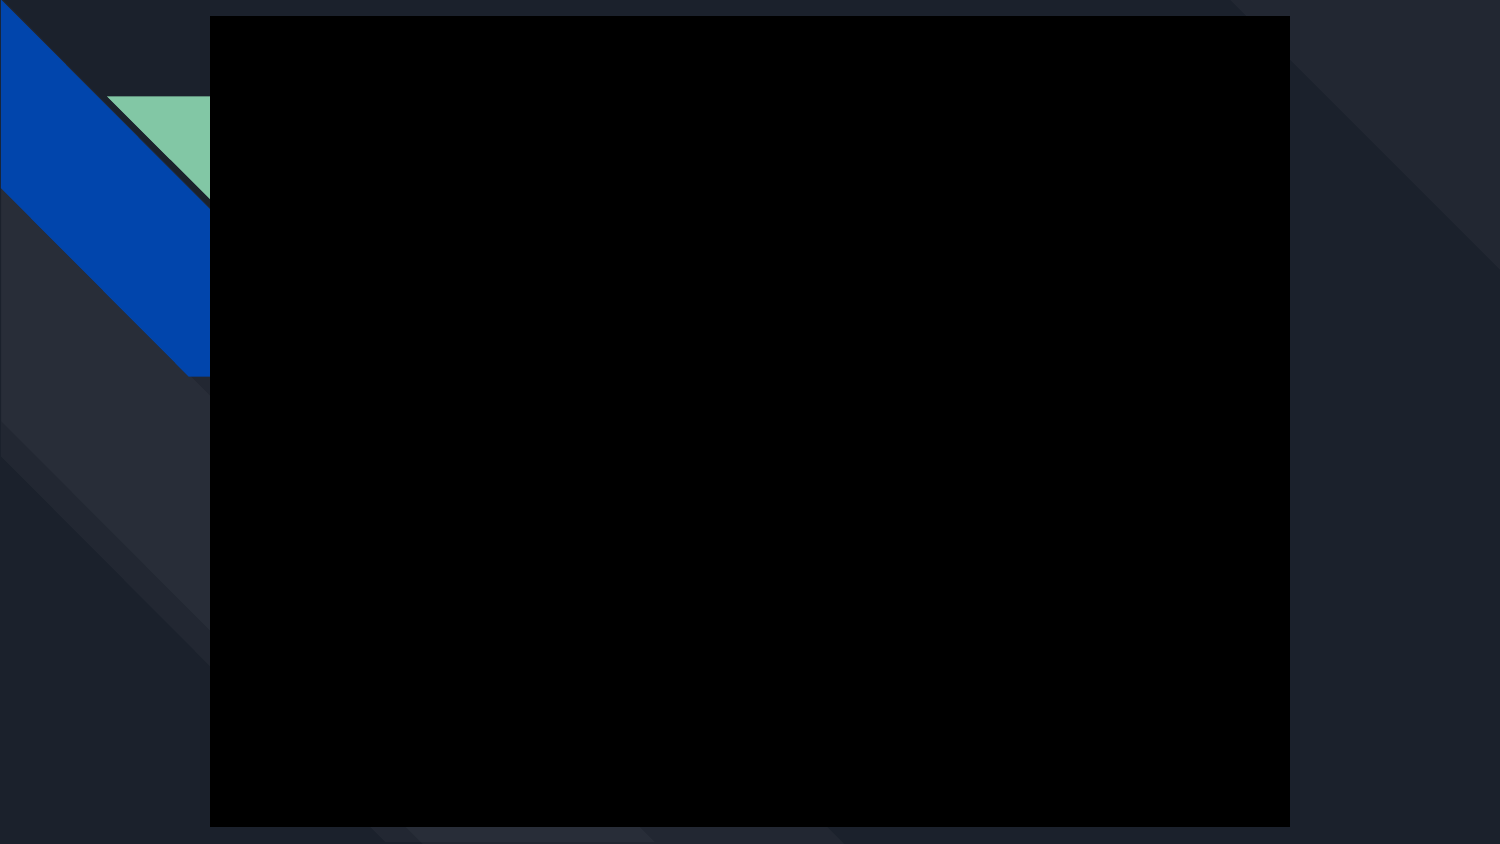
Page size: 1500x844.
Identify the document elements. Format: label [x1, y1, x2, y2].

picture [209, 16, 1291, 828]
